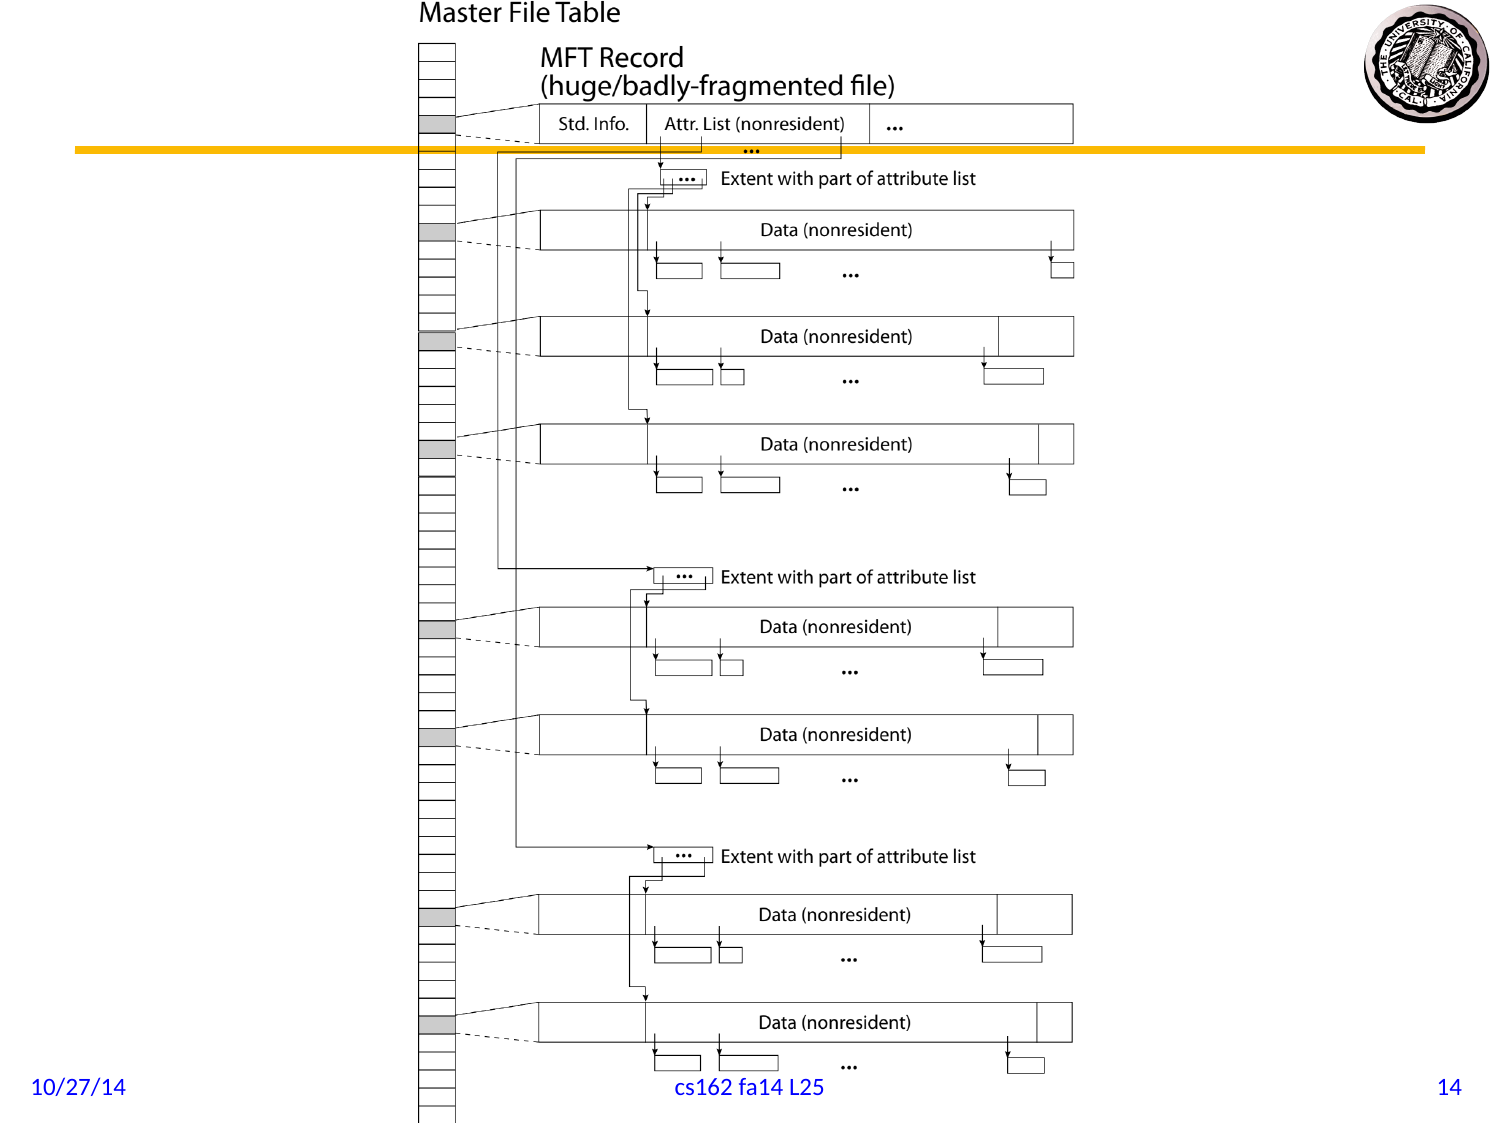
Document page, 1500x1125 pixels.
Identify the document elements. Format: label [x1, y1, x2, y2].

list [0, 0, 1500, 1123]
